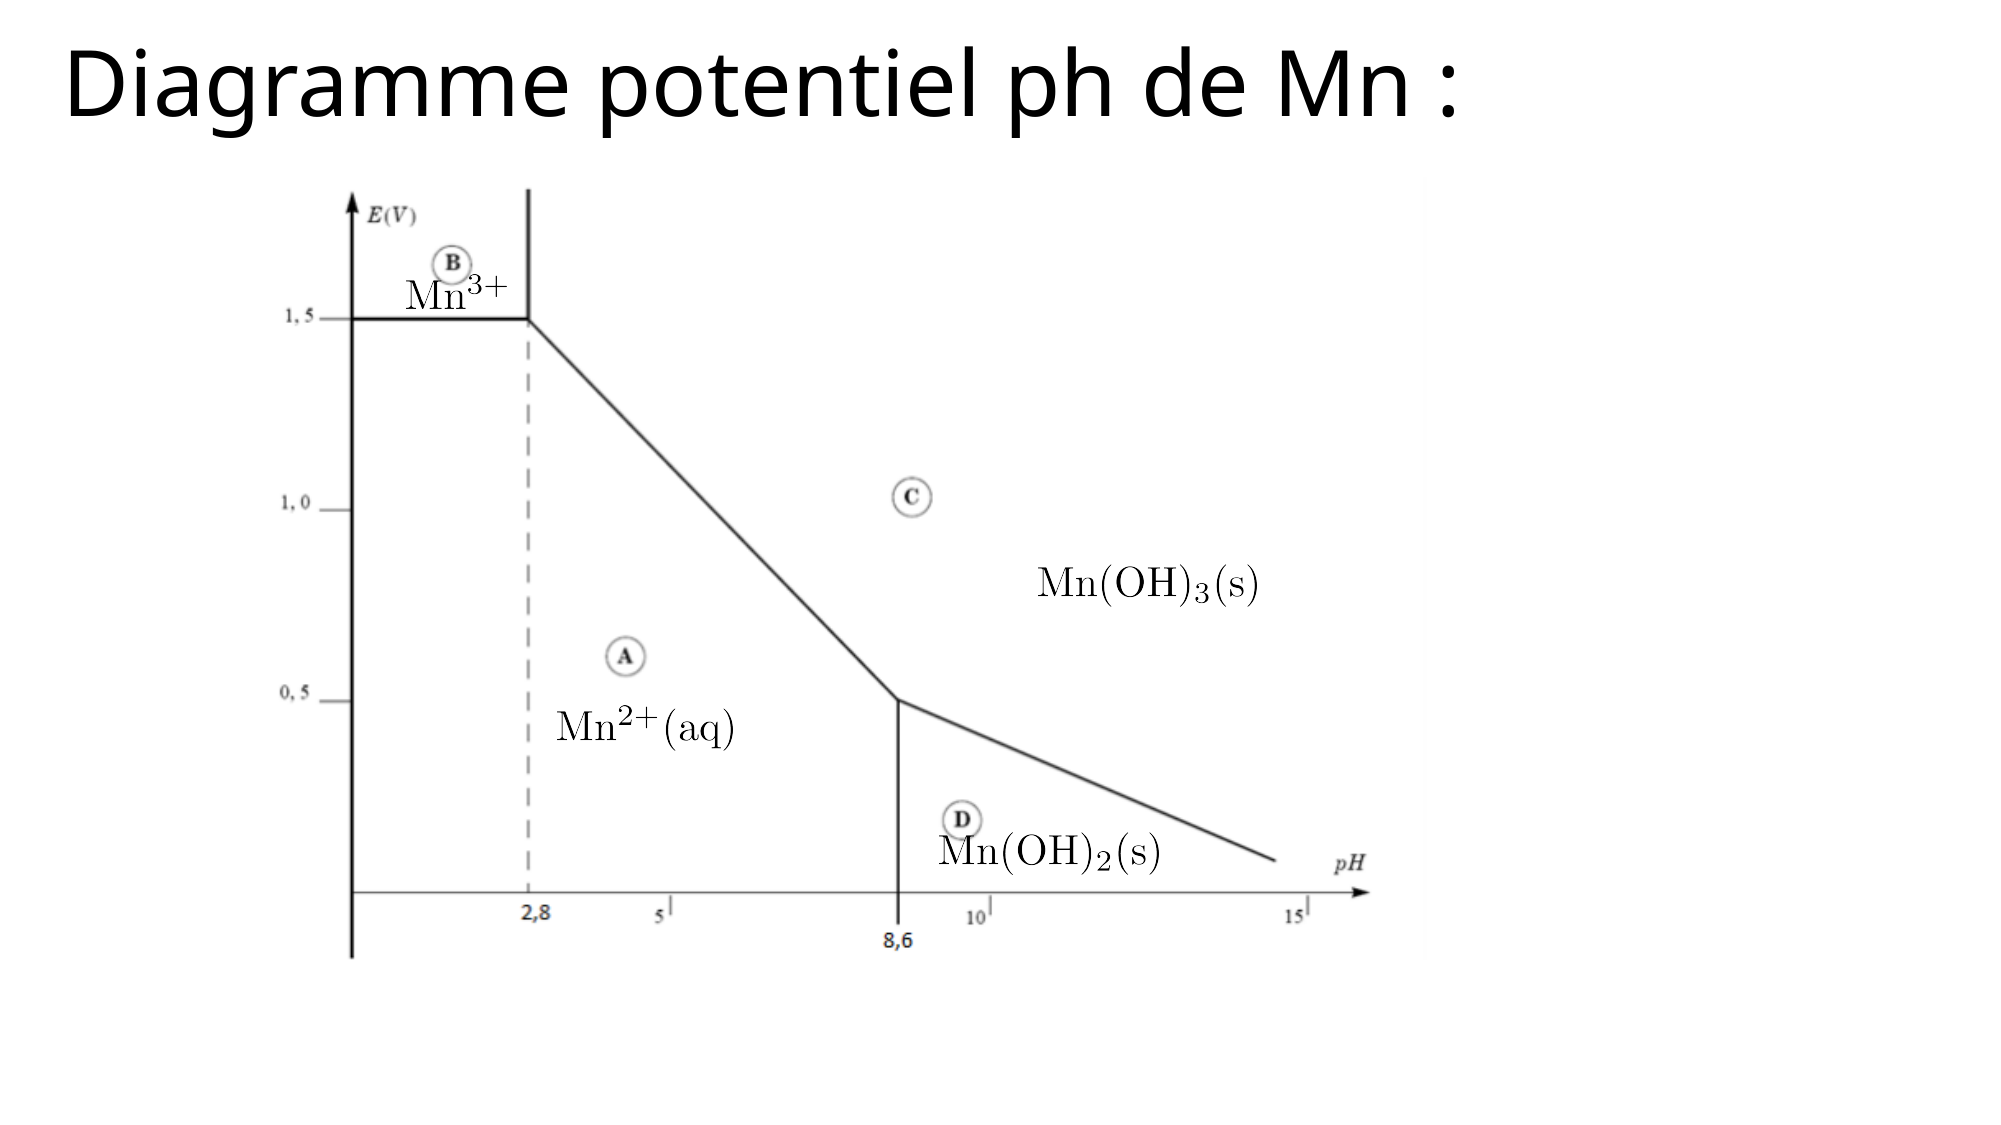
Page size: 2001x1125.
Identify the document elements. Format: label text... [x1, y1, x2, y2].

picture [249, 161, 1436, 1039]
title Diagramme potentiel ph de Mn : [47, 0, 1773, 196]
